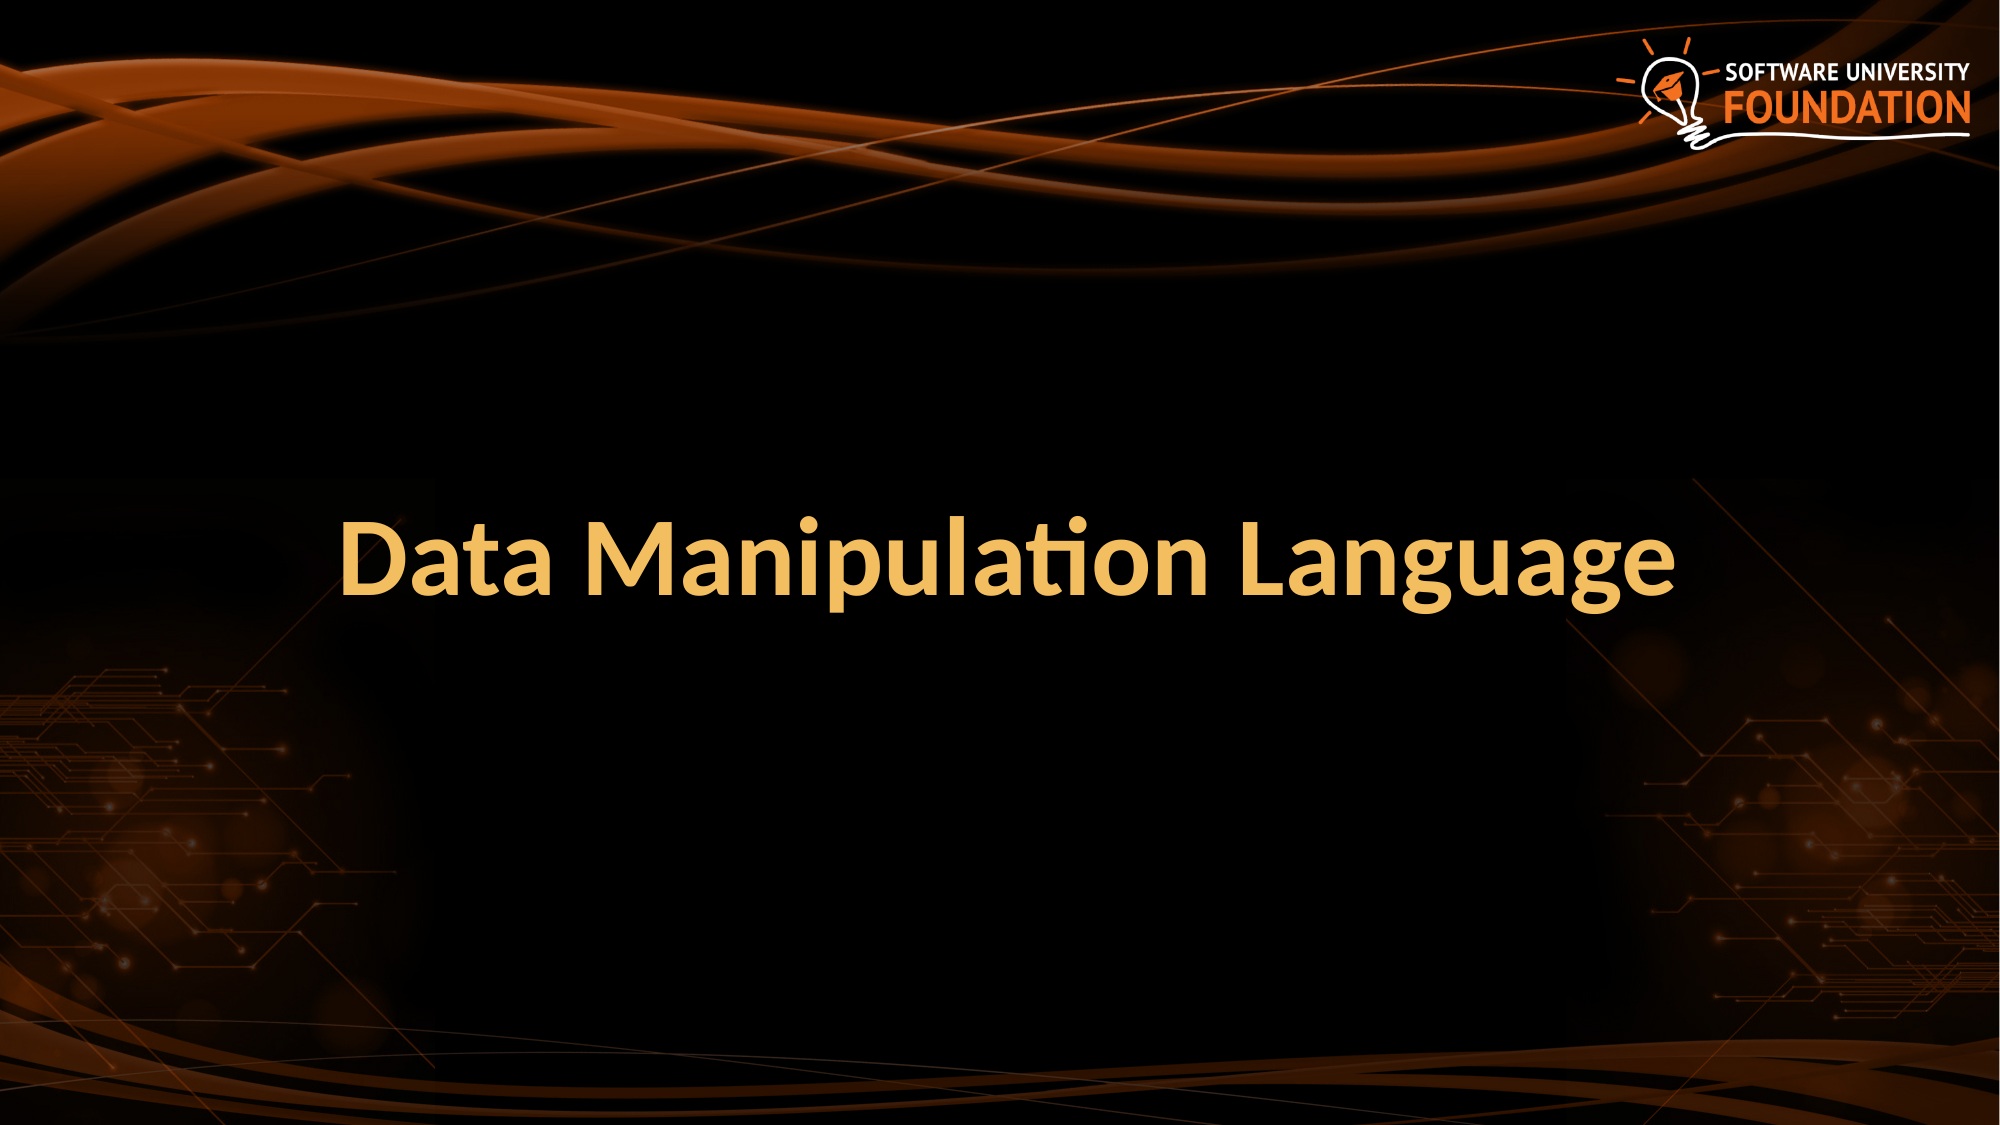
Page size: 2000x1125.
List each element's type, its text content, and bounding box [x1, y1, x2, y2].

picture [0, 0, 2000, 1125]
title Data Manipulation Language [287, 312, 1730, 625]
